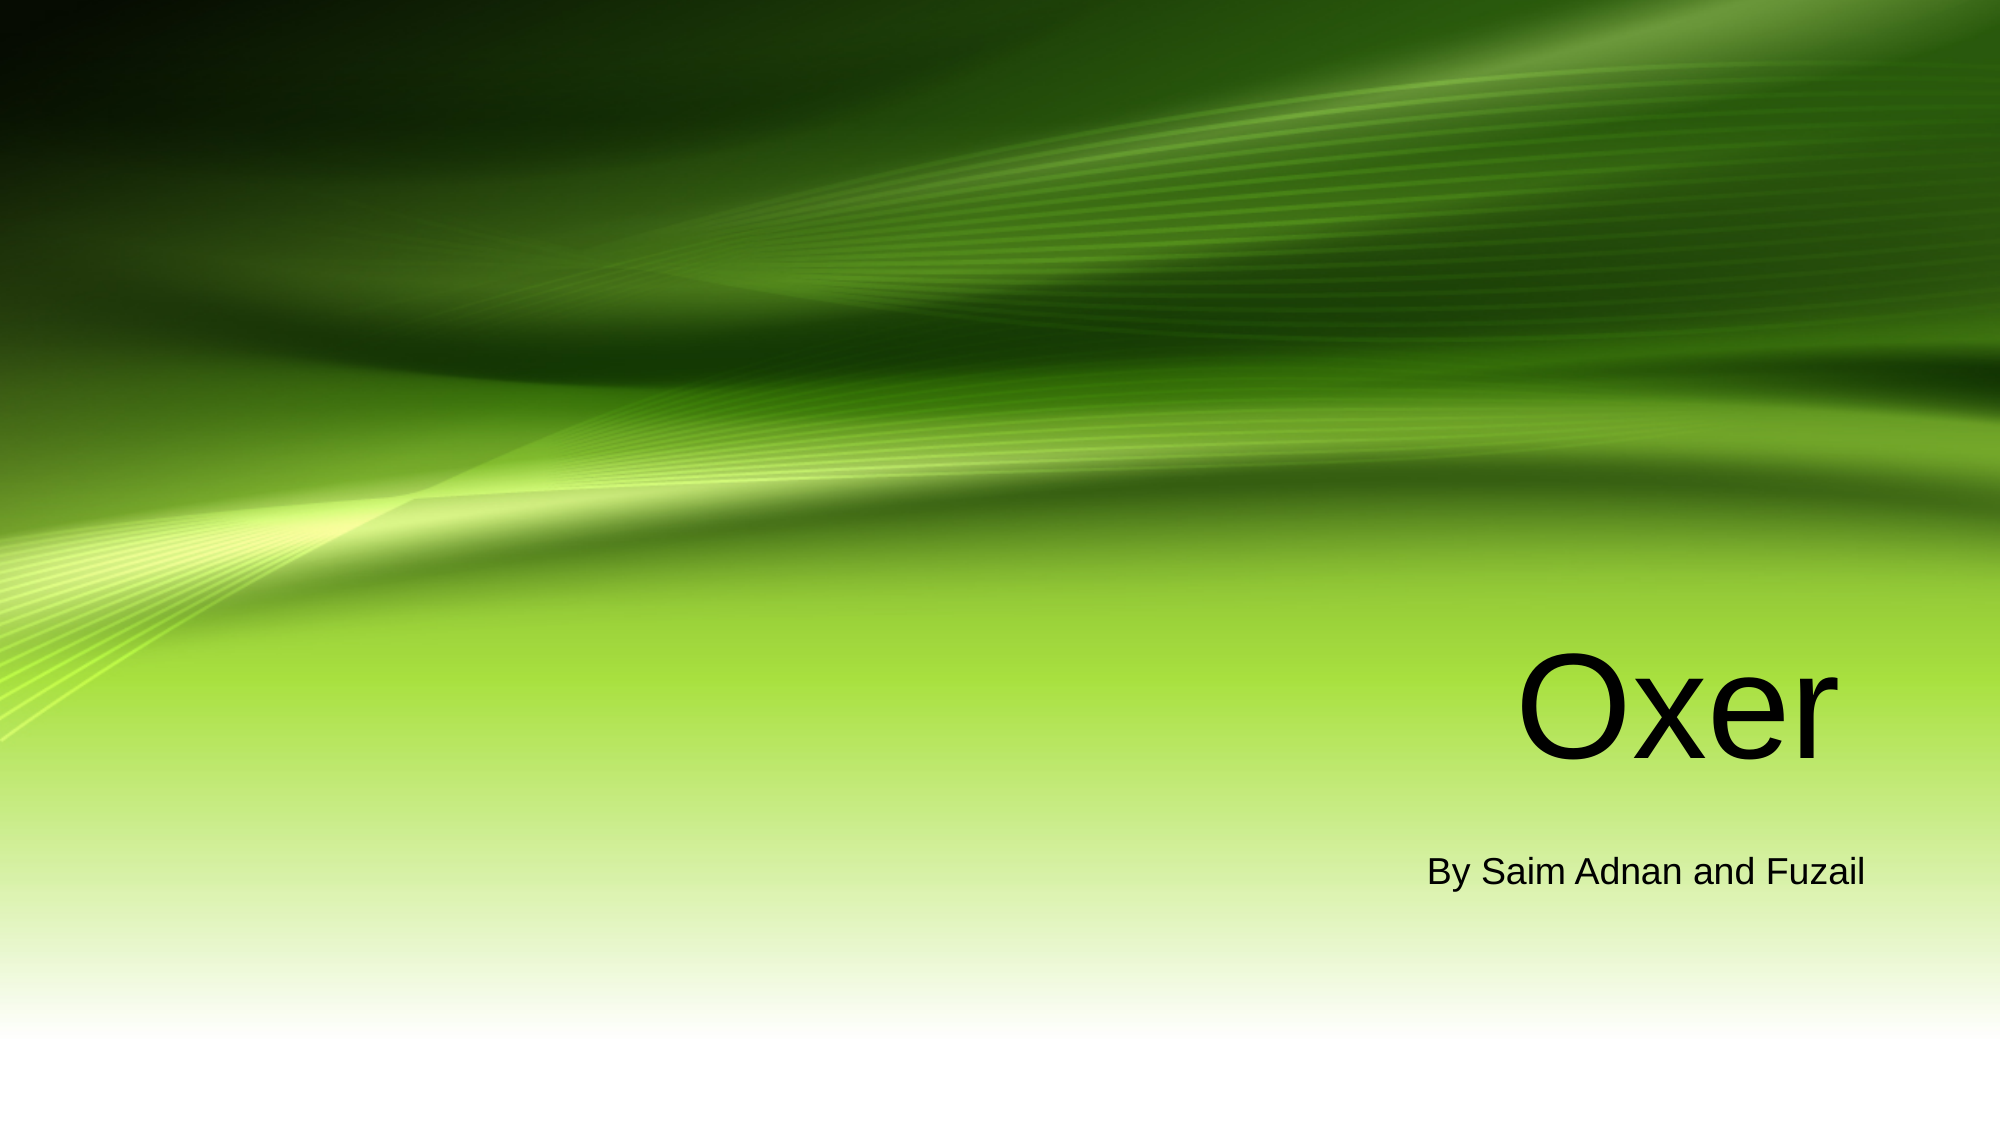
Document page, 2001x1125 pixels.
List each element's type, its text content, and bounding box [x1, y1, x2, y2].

subtitle By Saim Adnan and Fuzail [102, 810, 1900, 972]
picture [0, 0, 2000, 1125]
title Oxer [102, 609, 1898, 788]
